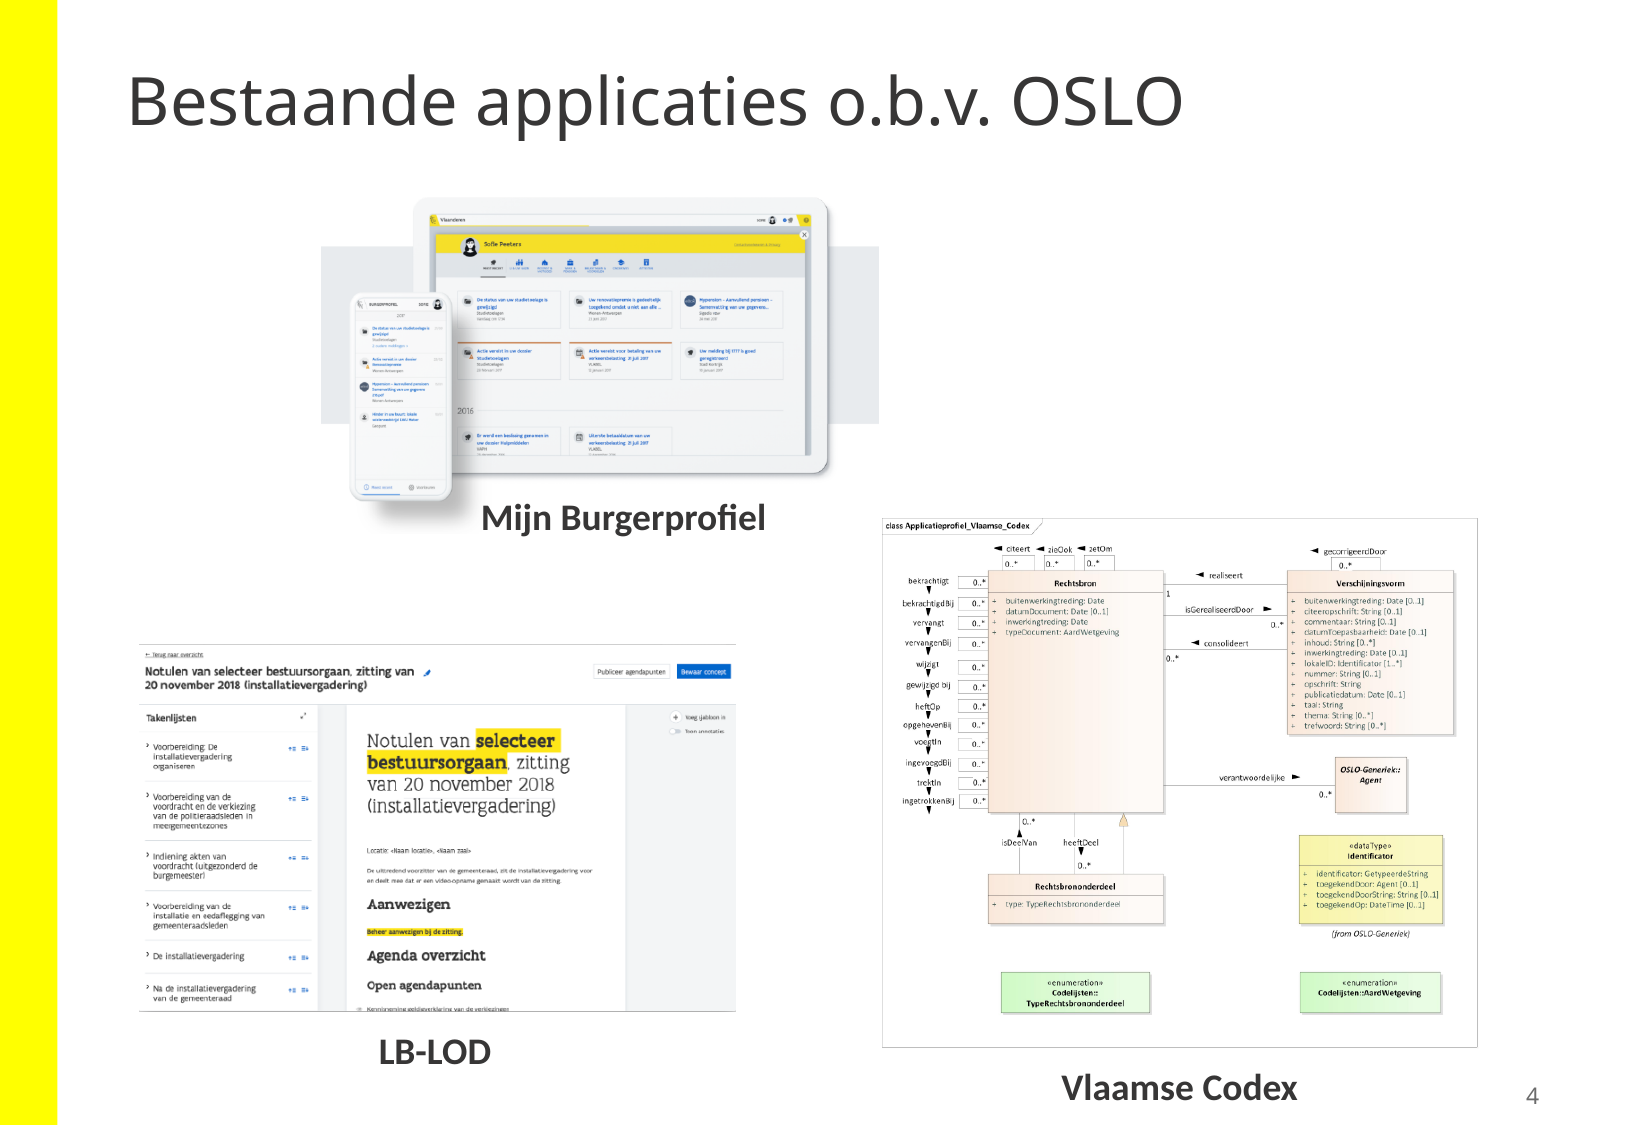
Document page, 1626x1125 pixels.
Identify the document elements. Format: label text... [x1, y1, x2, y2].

slide_number 4 [1424, 1075, 1548, 1120]
picture [878, 515, 1481, 1051]
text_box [321, 189, 879, 547]
text_box Vlaamse Codex [996, 1055, 1363, 1115]
title Bestaande applicaties o.b.v. OSLO [111, 59, 1514, 222]
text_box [126, 641, 744, 1081]
